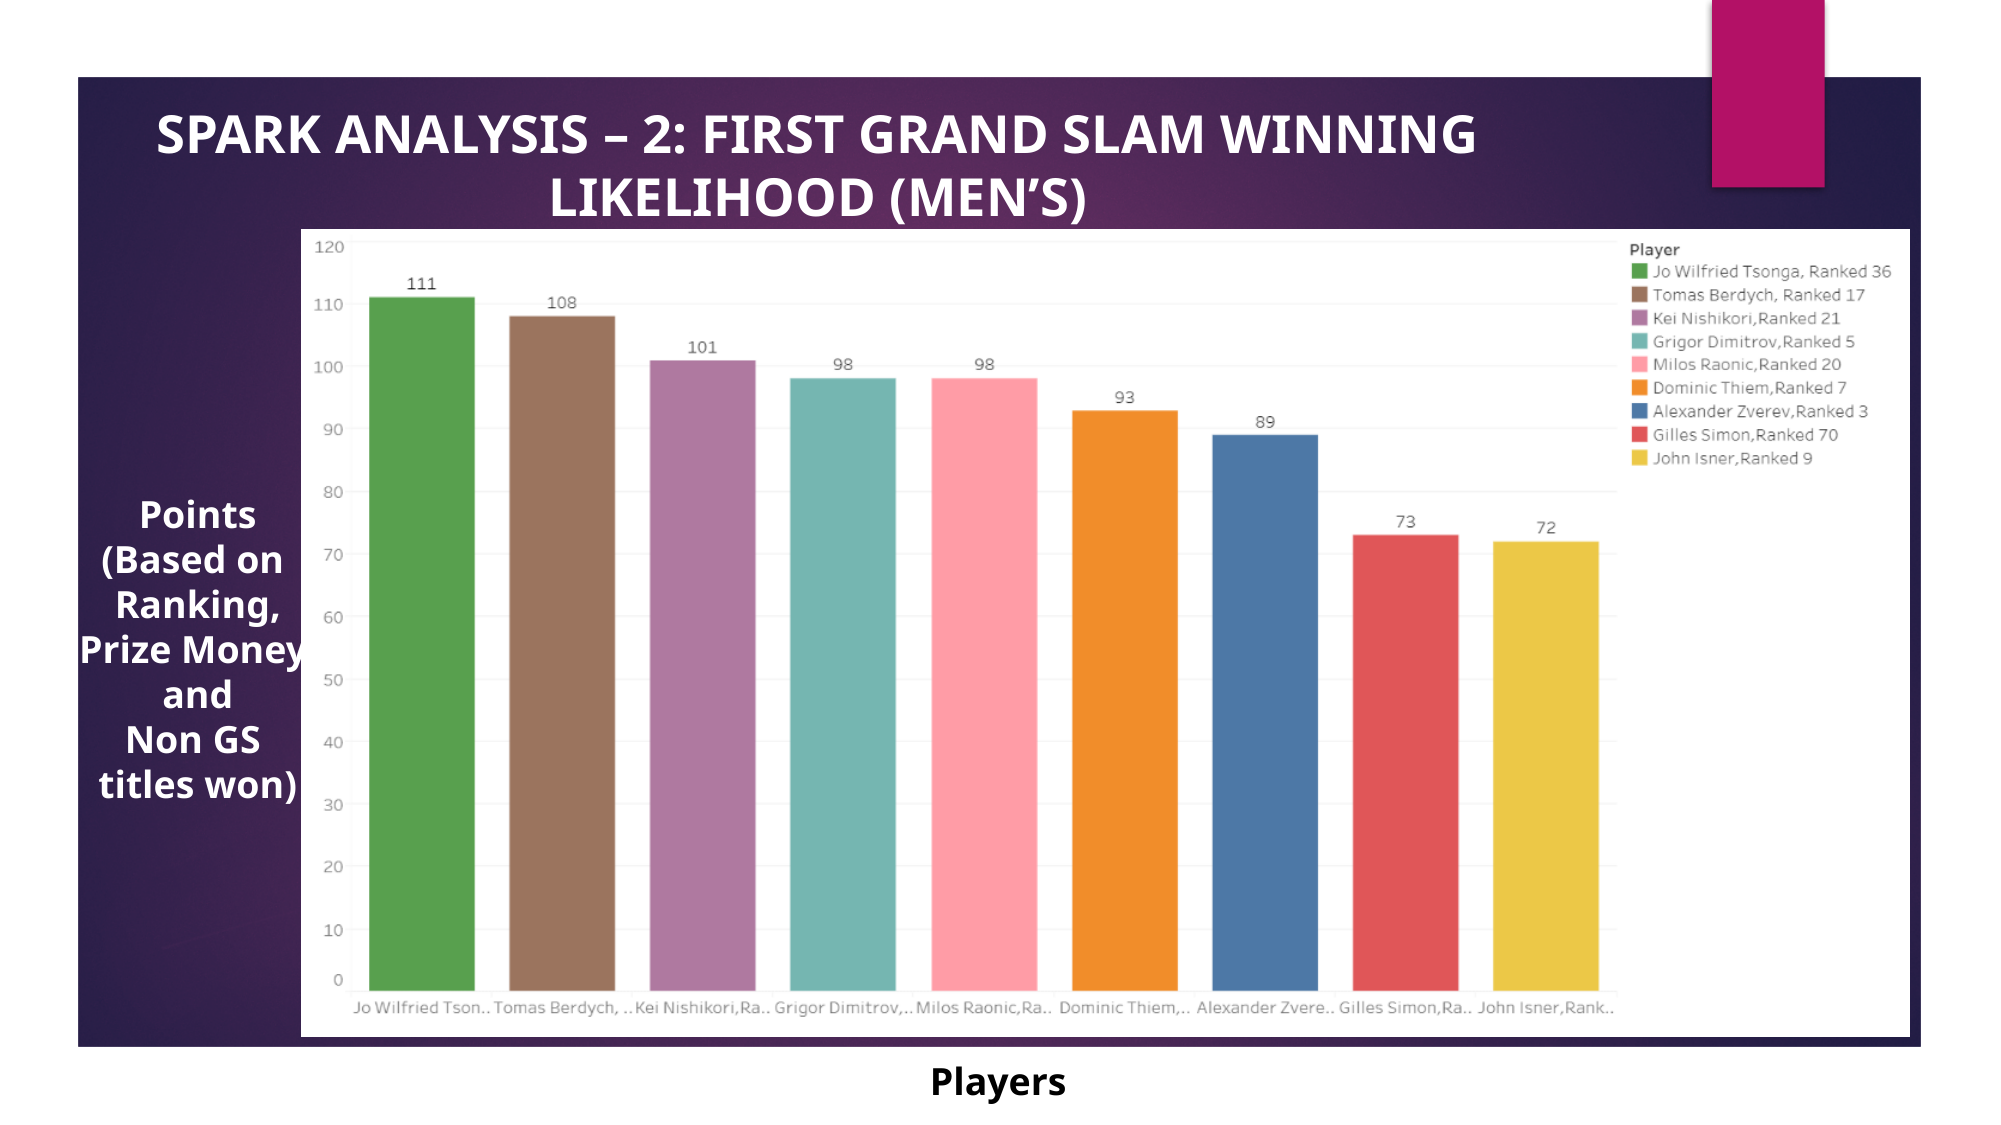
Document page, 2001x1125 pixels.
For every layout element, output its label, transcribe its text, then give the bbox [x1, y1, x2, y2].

text_box Players [915, 1050, 1082, 1111]
text_box Points (Based on Ranking, Prize Money, and Non GS titles won) [64, 483, 295, 814]
picture [300, 228, 1910, 1038]
subtitle Spark Analysis – 2: First Grand Slam winning Likelihood (Men’s) [94, 94, 1543, 236]
